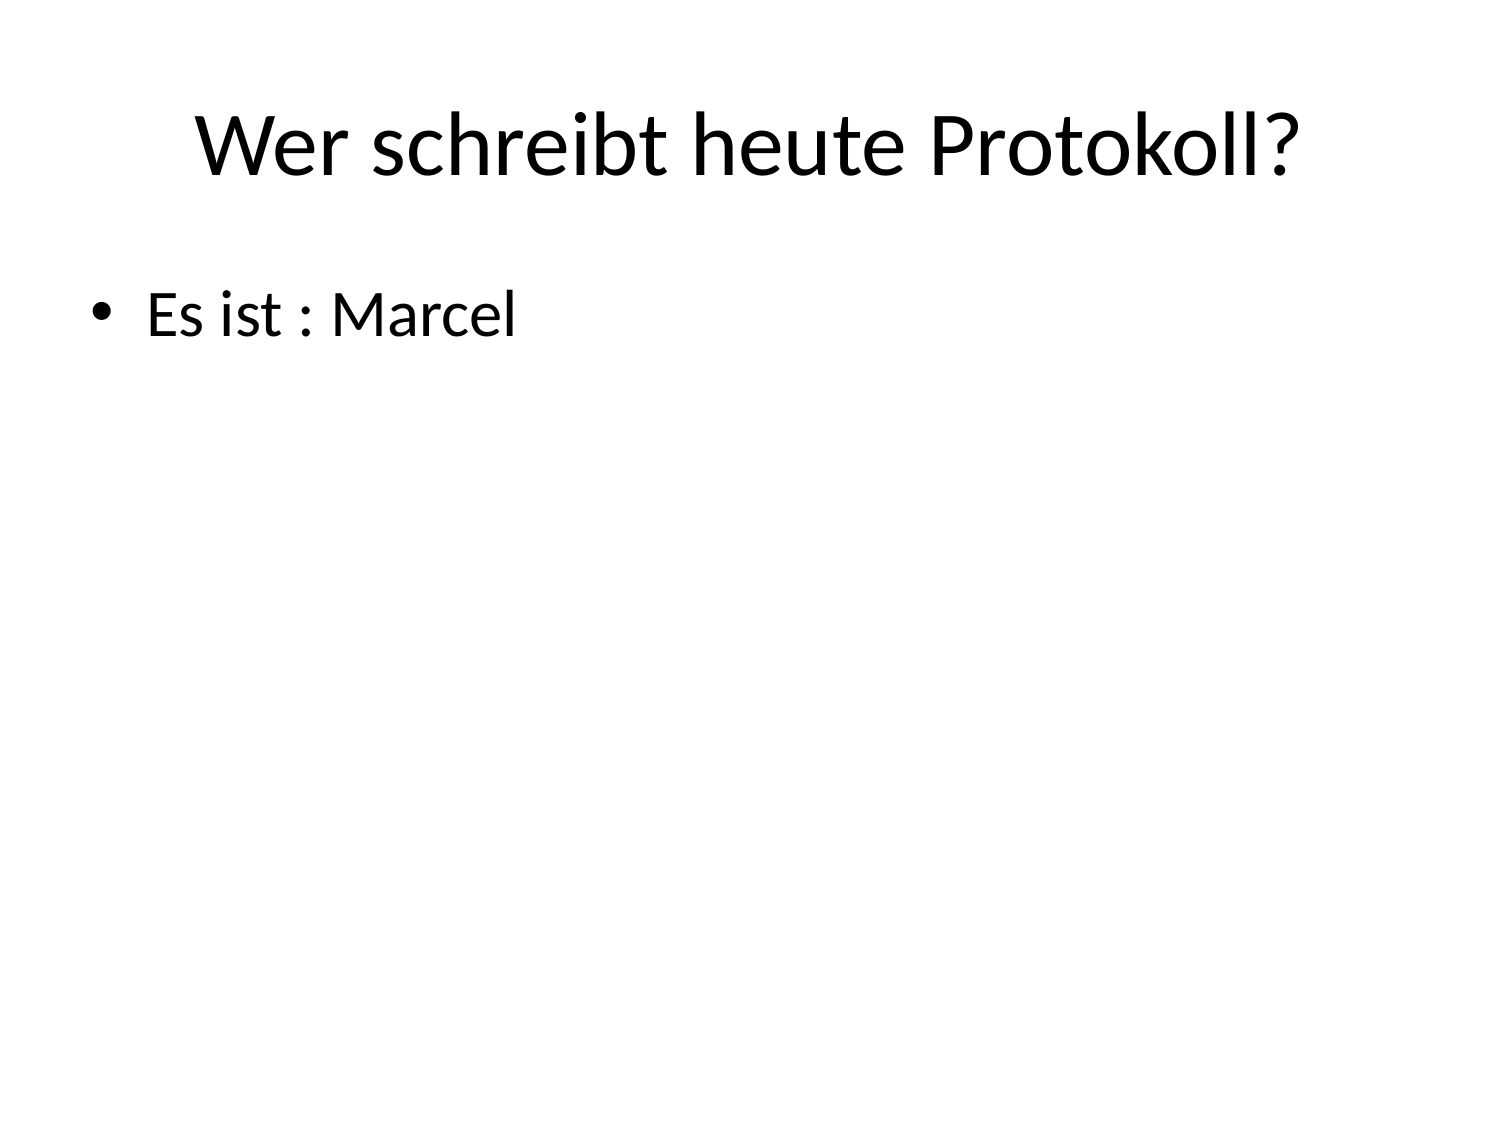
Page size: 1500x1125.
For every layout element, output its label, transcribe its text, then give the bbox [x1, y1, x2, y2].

list Es ist : Marcel [75, 262, 1425, 1005]
title Wer schreibt heute Protokoll? [75, 45, 1425, 233]
